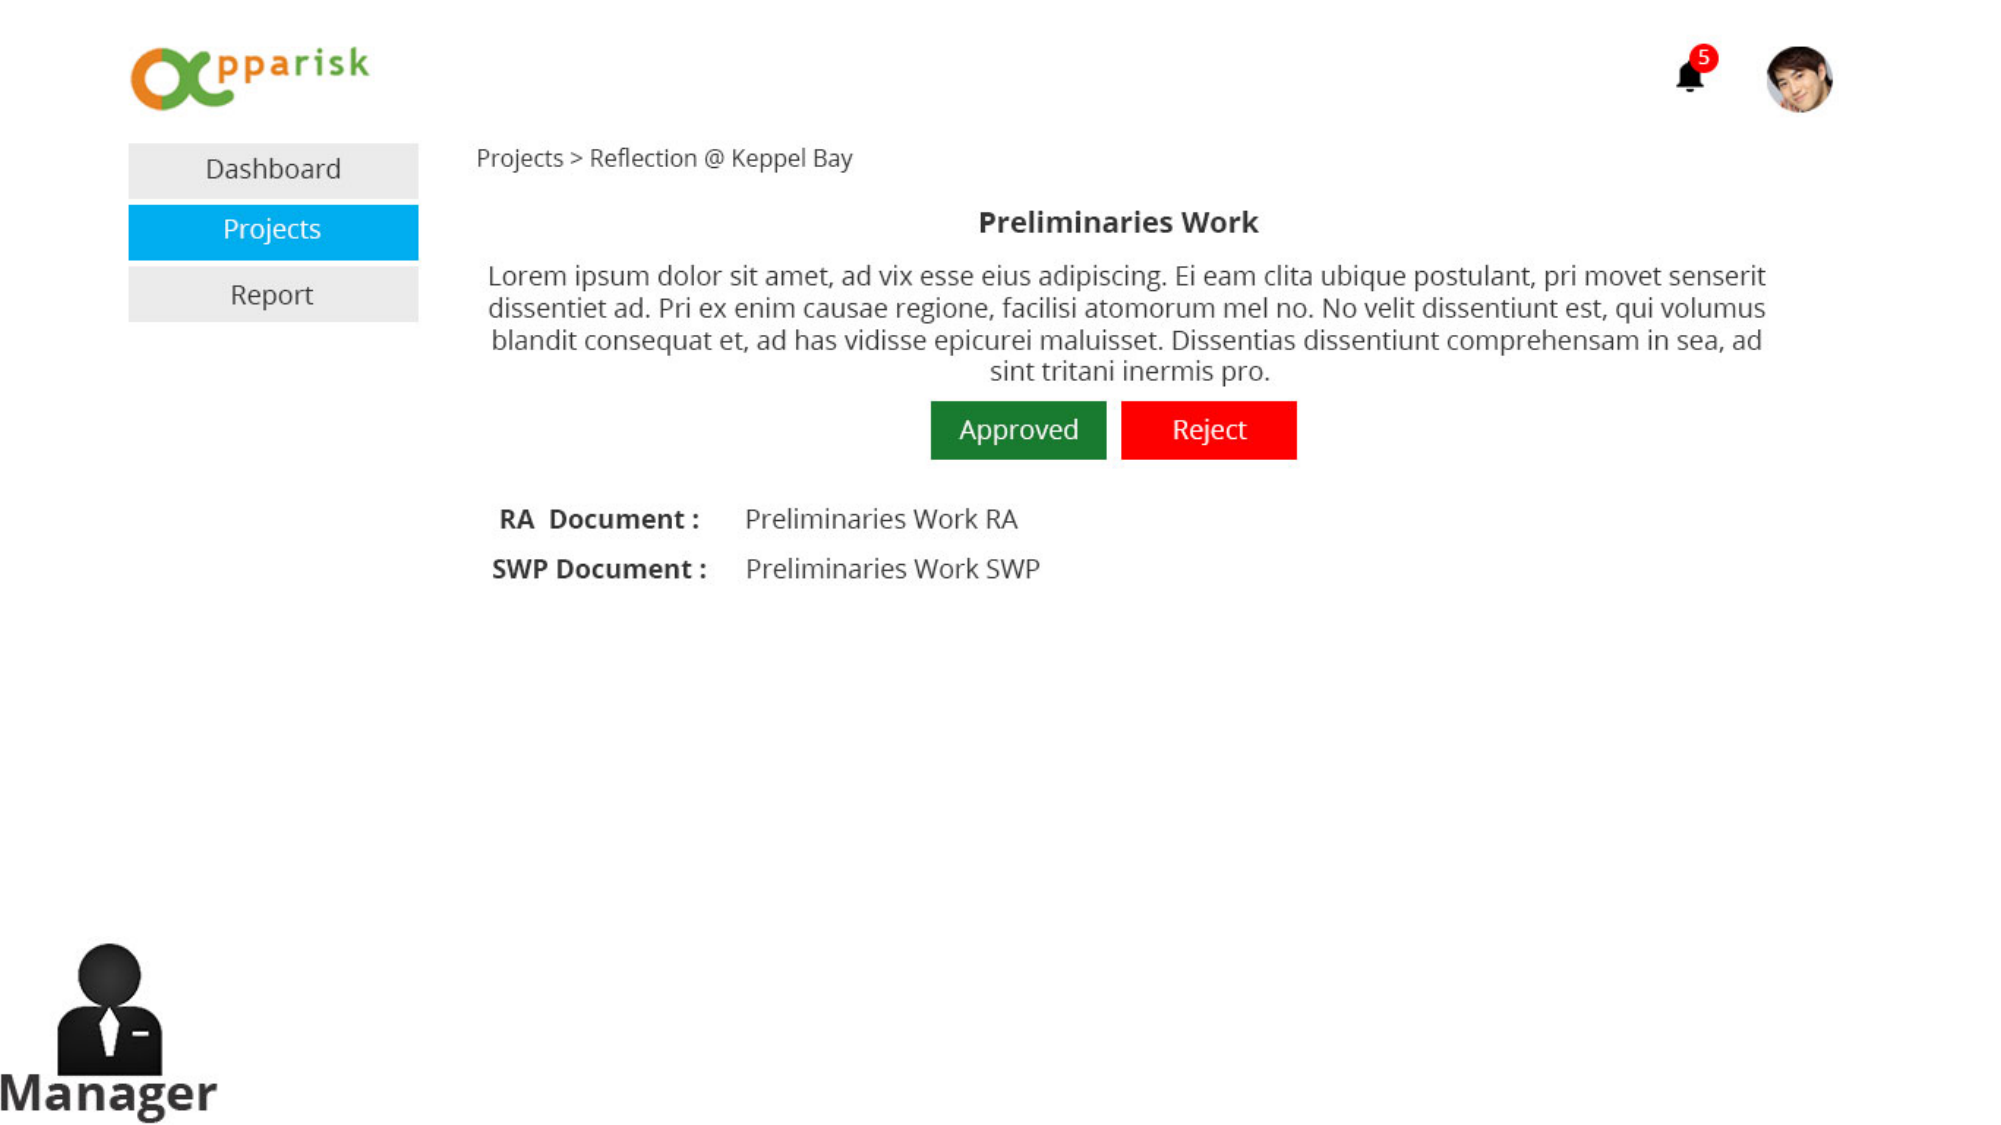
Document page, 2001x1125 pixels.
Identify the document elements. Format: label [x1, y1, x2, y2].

picture [0, 935, 220, 1125]
list [0, 0, 2000, 1125]
